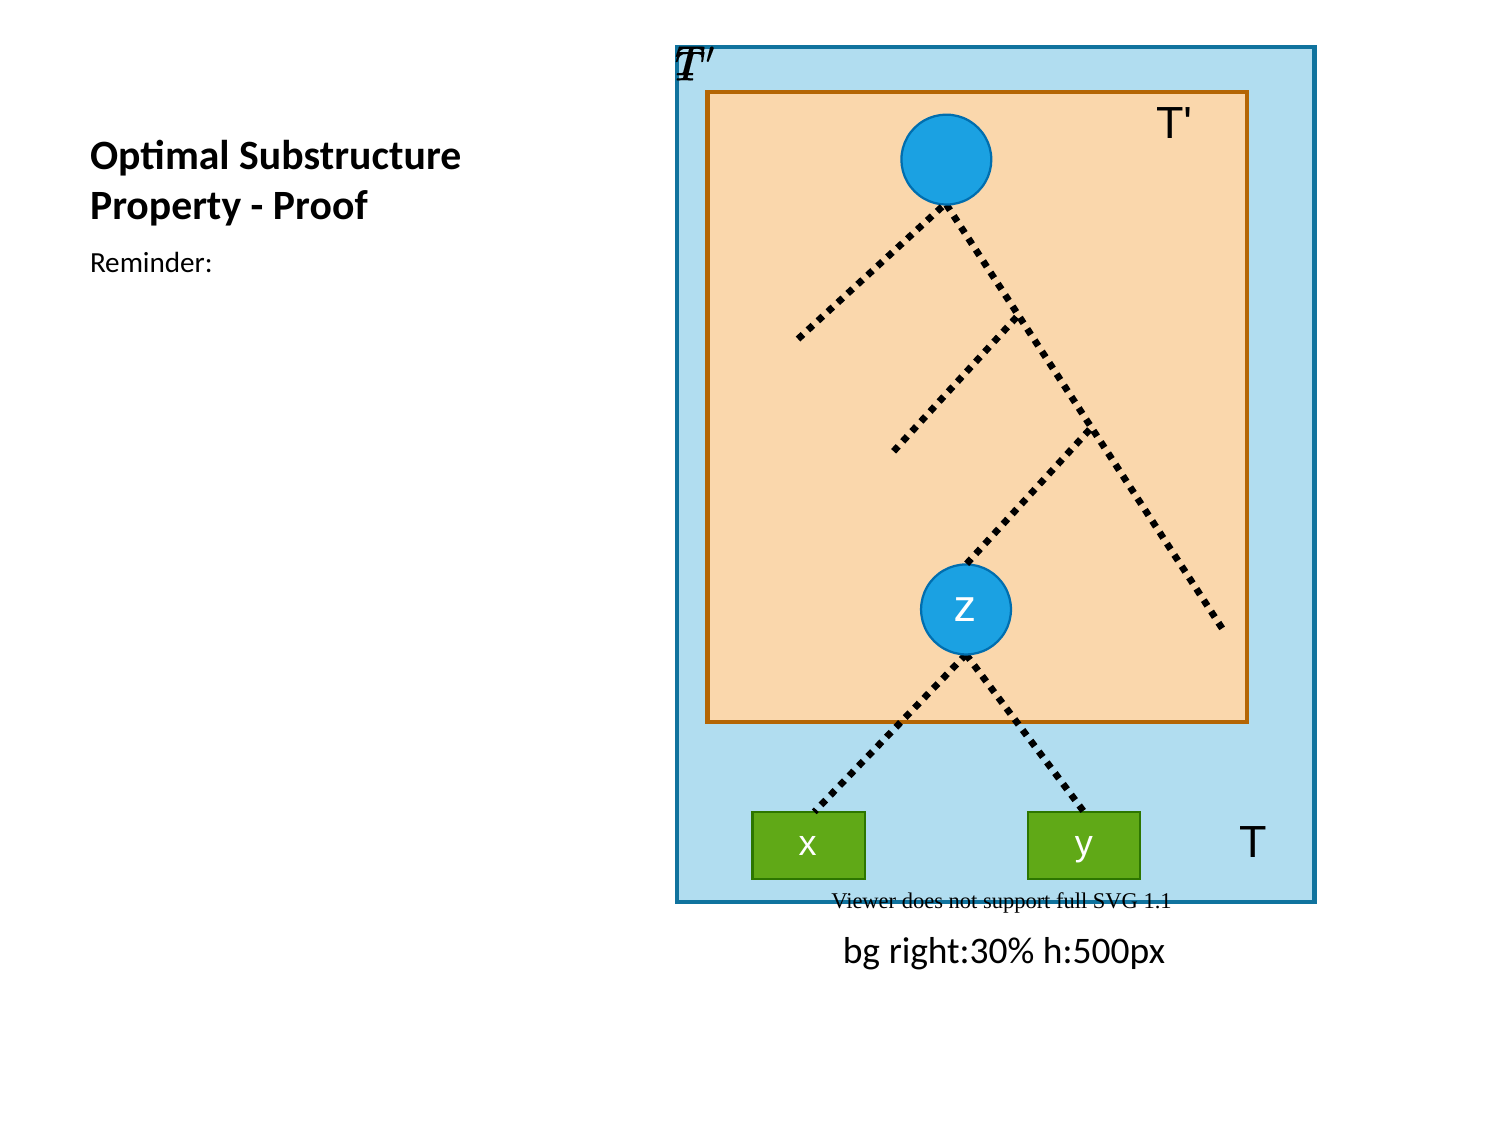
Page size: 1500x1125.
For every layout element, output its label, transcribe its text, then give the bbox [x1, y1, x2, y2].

text_box bg right:30% h:500px [585, 918, 1423, 1003]
picture [674, 43, 1332, 919]
title Optimal Substructure Property - Proof [75, 44, 569, 236]
